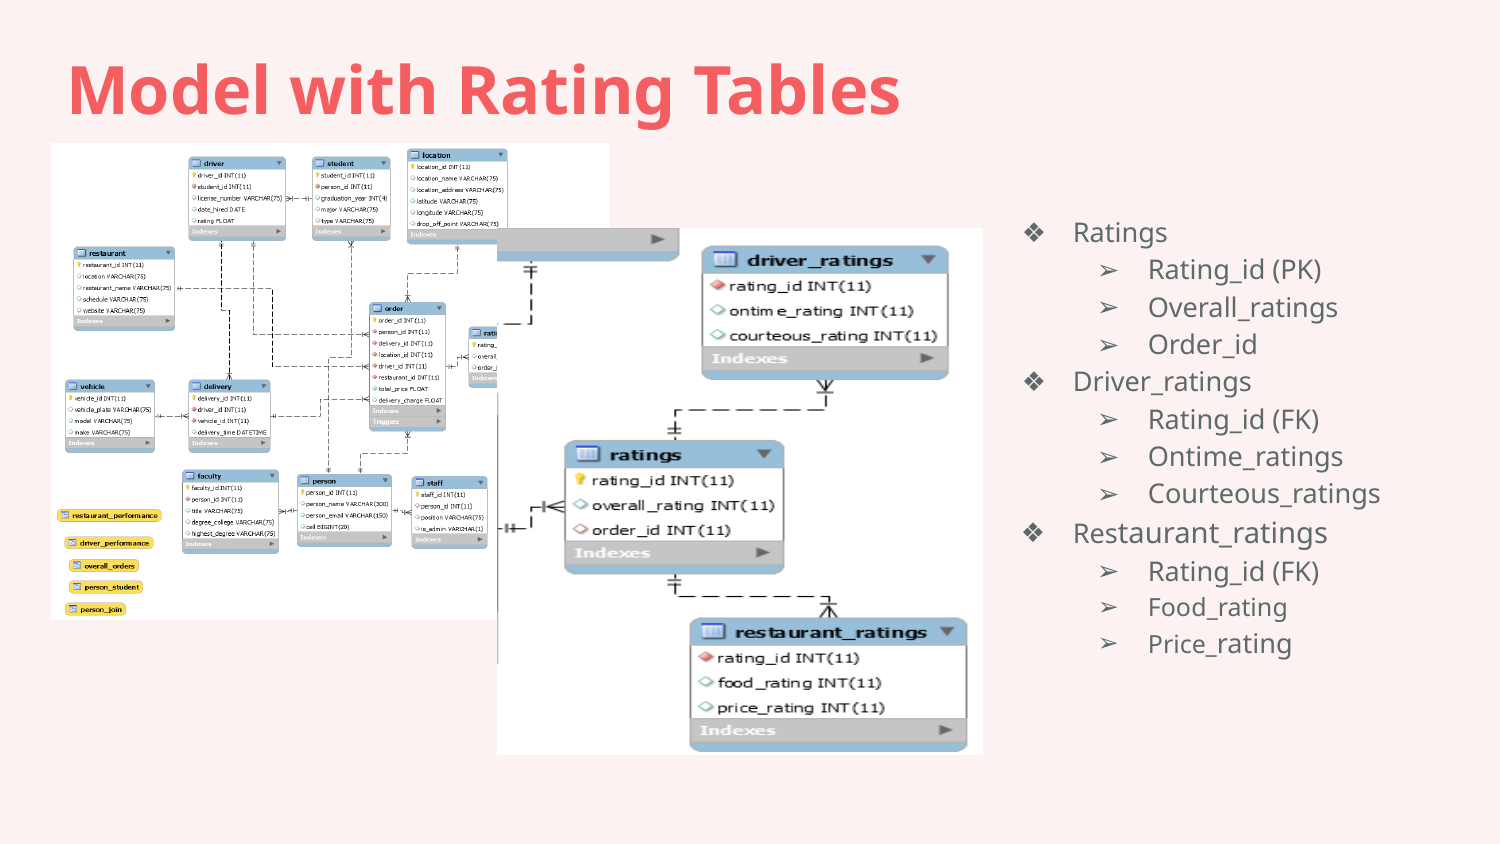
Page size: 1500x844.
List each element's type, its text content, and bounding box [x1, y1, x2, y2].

list Ratings Rating_id (PK) Overall_ratings Order_id Driver_ratings Rating_id (FK) Ontime_ratings Courteous_ratings Restaurant_ratings Rating_id (FK) Food_rating Price_rating [982, 195, 1485, 787]
title Model with Rating Tables [51, 33, 1449, 136]
picture [50, 142, 984, 755]
